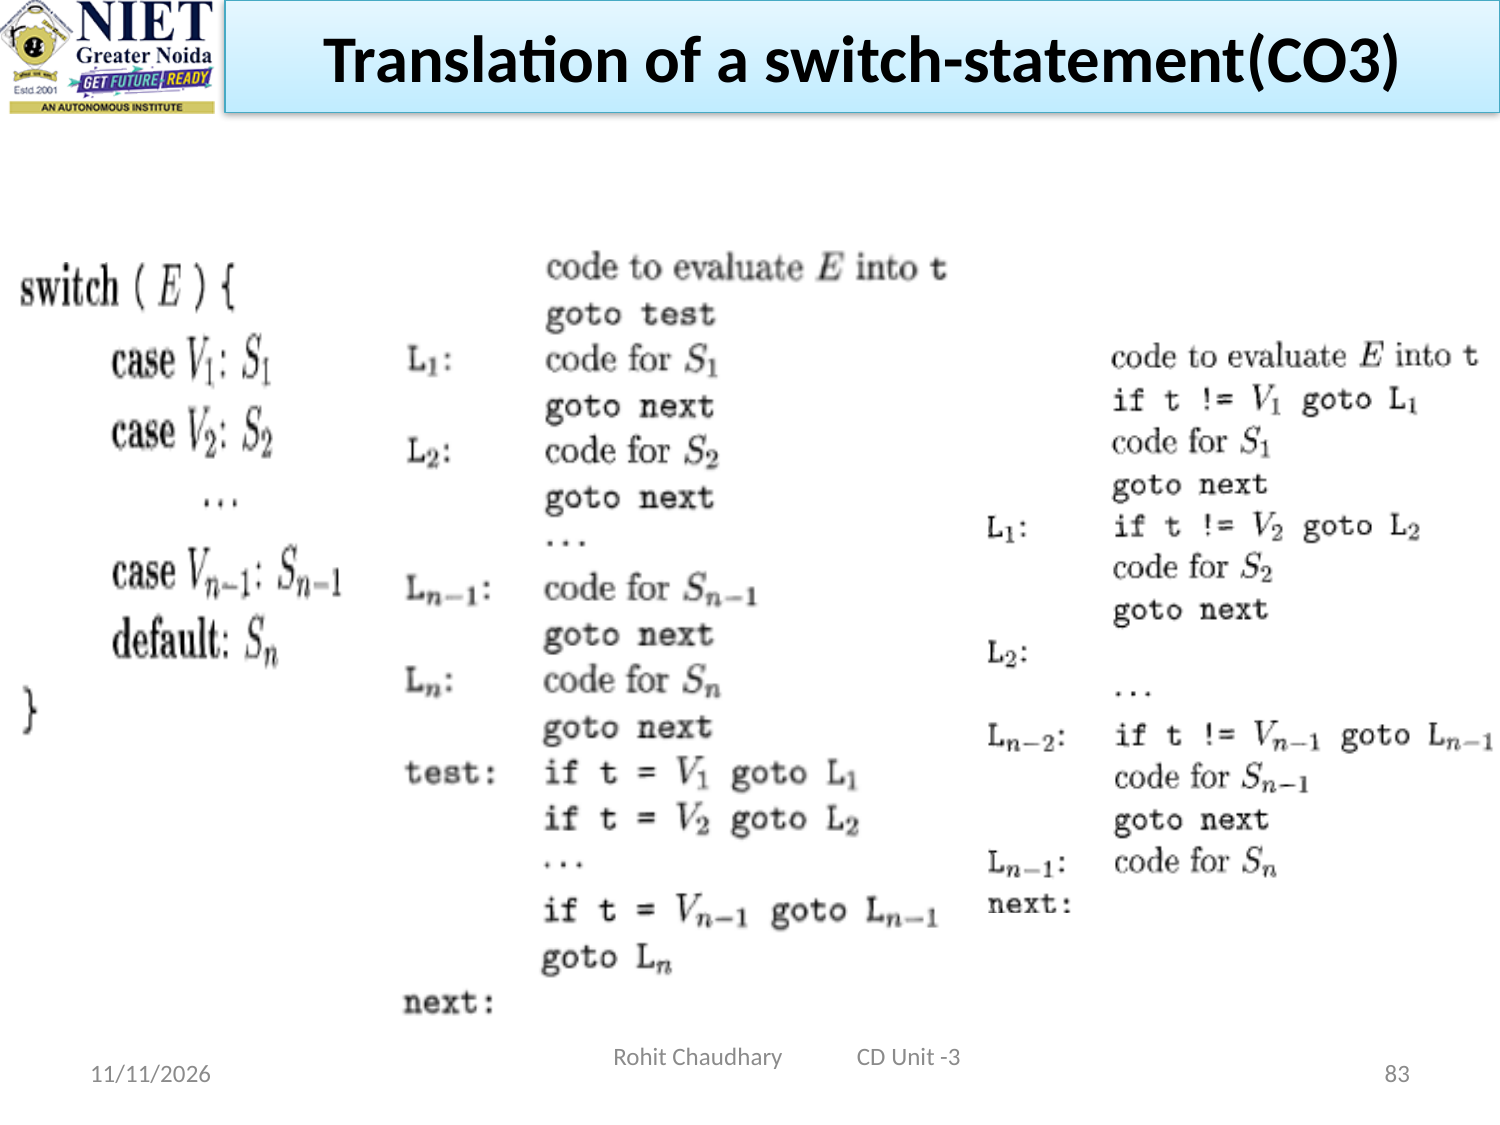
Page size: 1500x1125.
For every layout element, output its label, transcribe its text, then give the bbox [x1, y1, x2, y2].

footer Rohit Chaudhary CD Unit -3 [375, 1025, 1200, 1085]
picture [0, 0, 215, 114]
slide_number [75, 1042, 425, 1103]
picture [399, 249, 963, 1026]
slide_number 83 [1074, 1042, 1425, 1103]
picture [12, 262, 351, 763]
text_box Translation of a switch-statement(CO3) [224, 0, 1500, 113]
picture [987, 337, 1497, 913]
